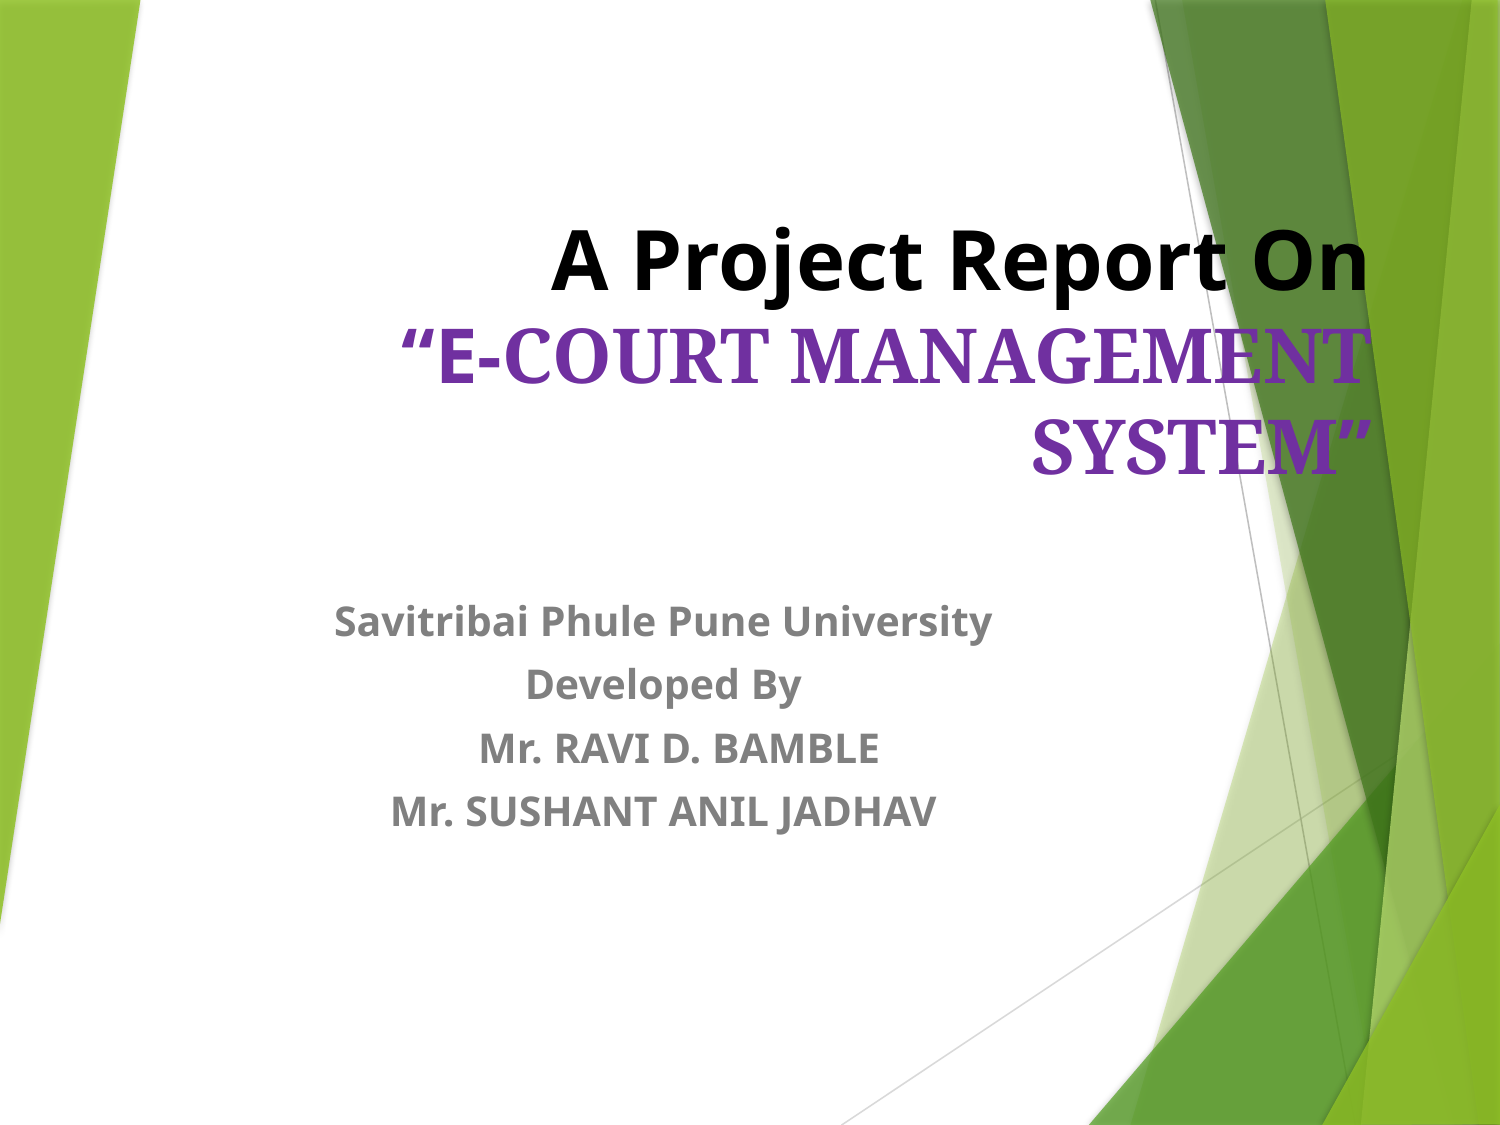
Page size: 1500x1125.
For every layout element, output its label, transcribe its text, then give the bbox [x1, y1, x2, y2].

title A Project Report On “E-COURT MANAGEMENT SYSTEM” [112, 199, 1388, 588]
subtitle Savitribai Phule Pune University Developed By Mr. RAVI D. BAMBLE Mr. SUSHANT ANIL JADHAV [185, 587, 1142, 845]
